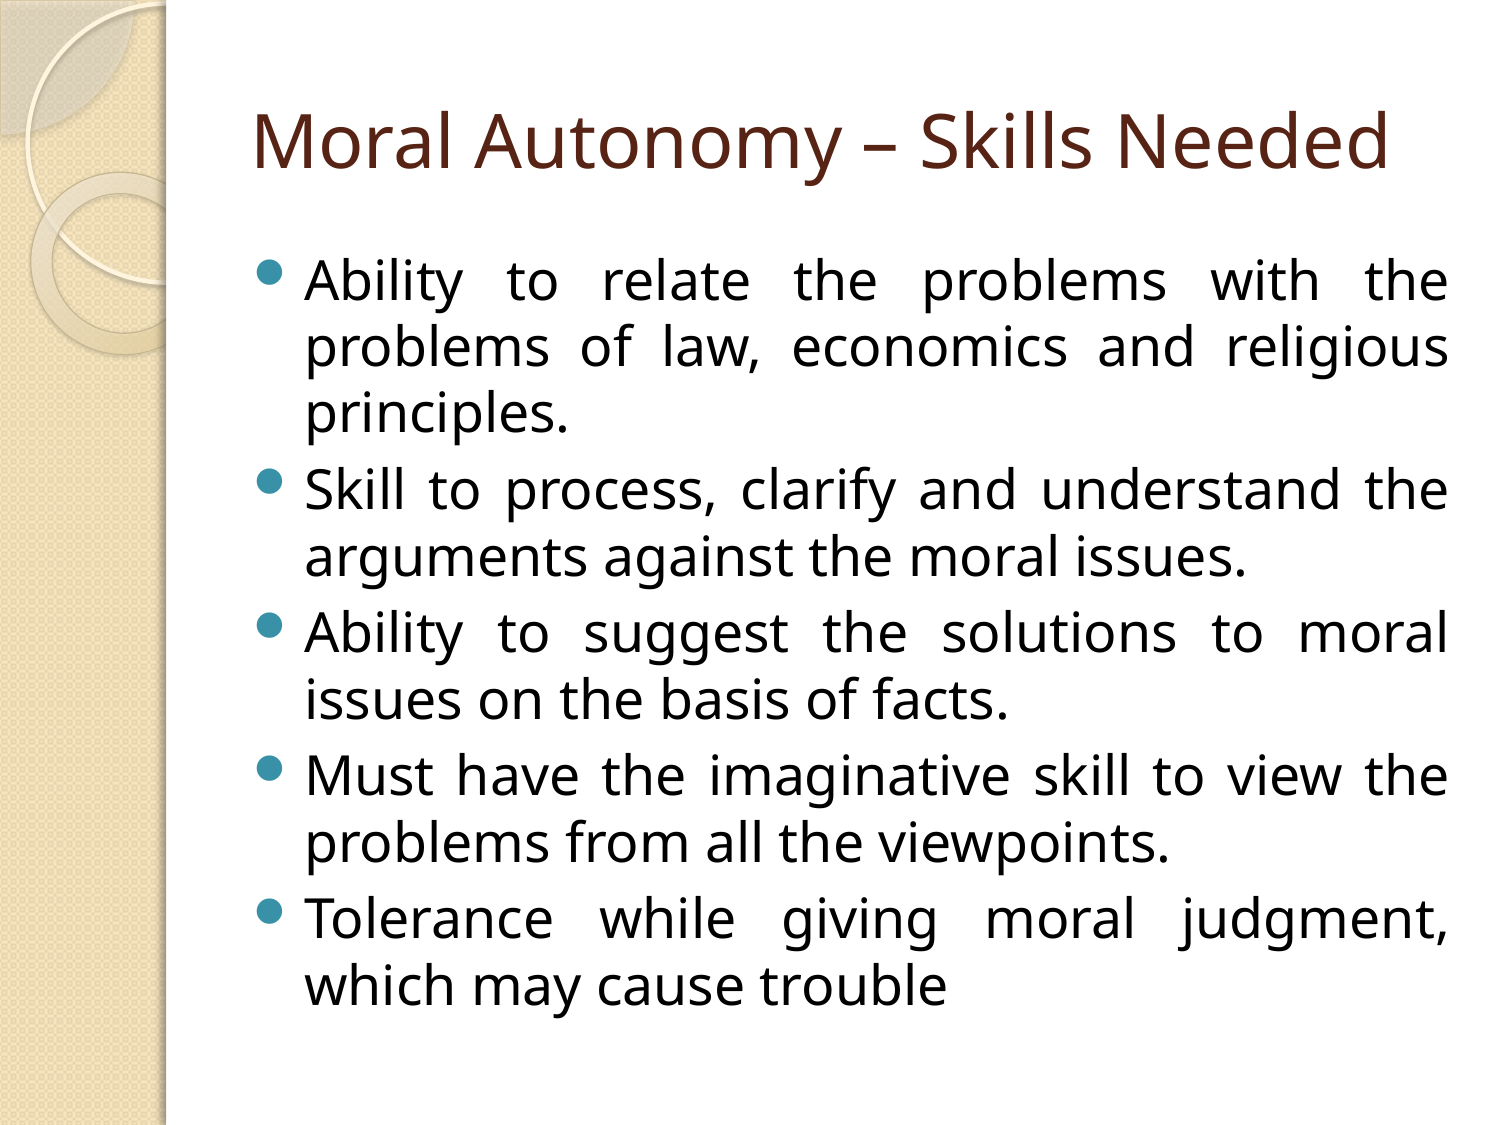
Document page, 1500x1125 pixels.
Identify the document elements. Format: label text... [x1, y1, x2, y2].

title Moral Autonomy – Skills Needed [235, 45, 1466, 233]
list Ability to relate the problems with the problems of law, economics and religious principles. Skill to process, clarify and understand the arguments against the moral issues. Ability to suggest the solutions to moral issues on the basis of facts. Must have the imaginative skill to view the problems from all the viewpoints. Tolerance while giving moral judgment, which may cause trouble [235, 237, 1466, 1025]
